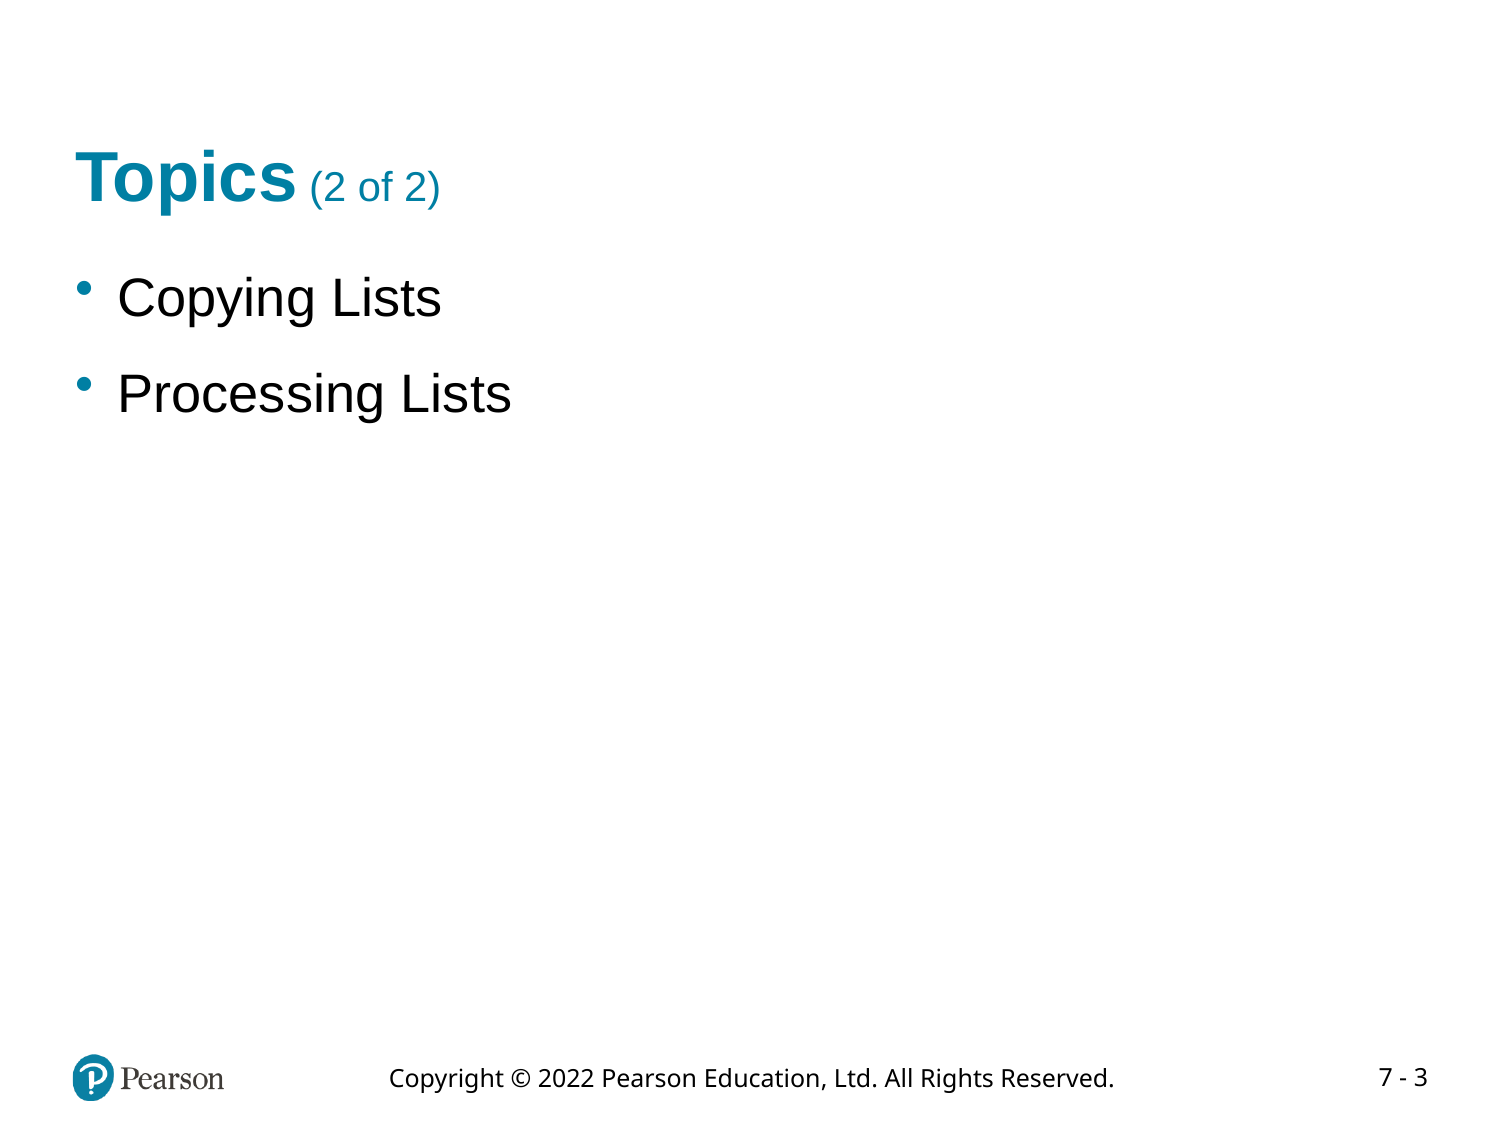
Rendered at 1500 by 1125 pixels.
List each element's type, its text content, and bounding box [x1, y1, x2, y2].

title Topics (2 of 2) [75, 35, 1425, 216]
list Copying Lists Processing Lists [75, 262, 1425, 1005]
picture [81, 1064, 107, 1089]
picture [72, 1054, 89, 1072]
picture [99, 1054, 224, 1101]
picture [72, 1087, 83, 1101]
